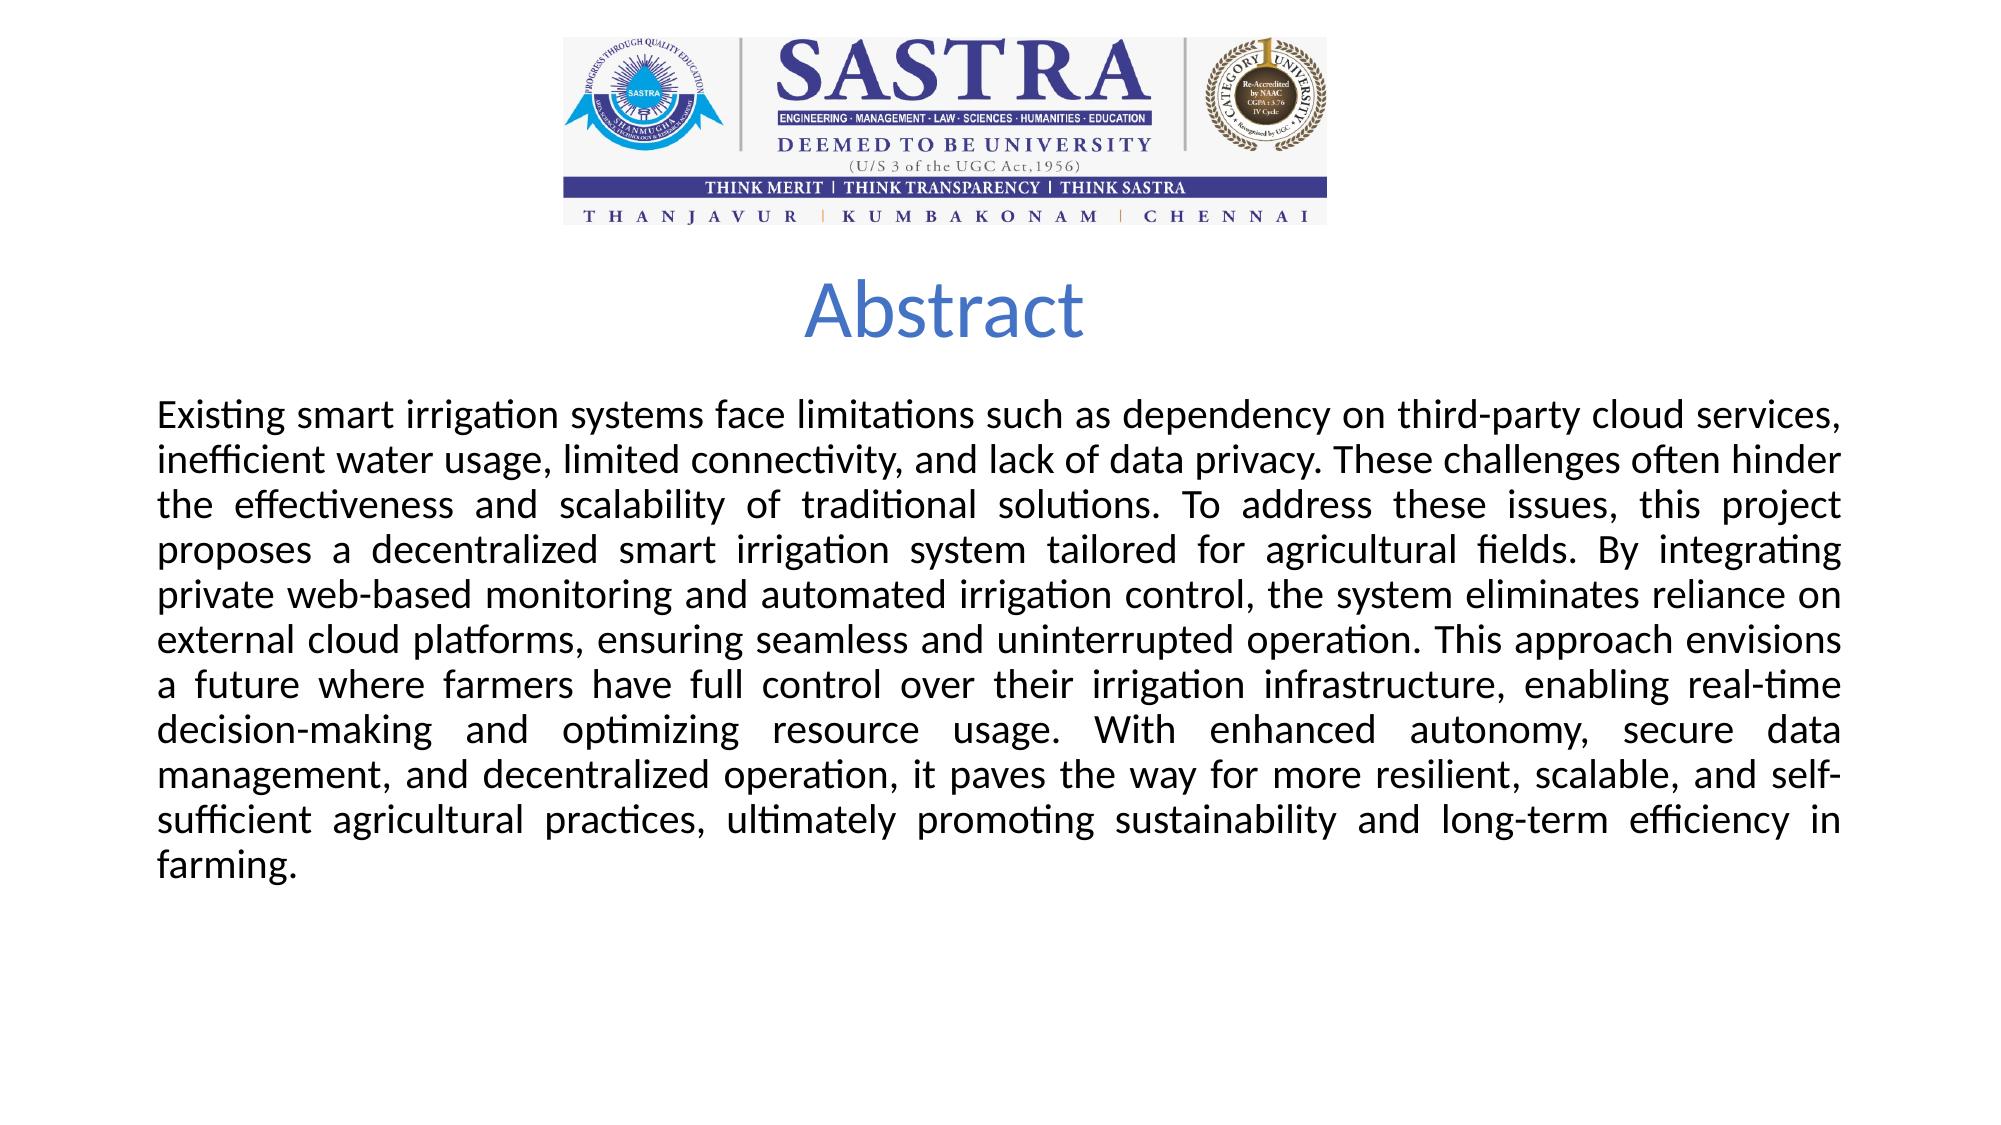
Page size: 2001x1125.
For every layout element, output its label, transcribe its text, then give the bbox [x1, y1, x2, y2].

picture [563, 37, 1327, 225]
list Existing smart irrigation systems face limitations such as dependency on third-party cloud services, inefficient water usage, limited connectivity, and lack of data privacy. These challenges often hinder the effectiveness and scalability of traditional solutions. To address these issues, this project proposes a decentralized smart irrigation system tailored for agricultural fields. By integrating private web-based monitoring and automated irrigation control, the system eliminates reliance on external cloud platforms, ensuring seamless and uninterrupted operation. This approach envisions a future where farmers have full control over their irrigation infrastructure, enabling real-time decision-making and optimizing resource usage. With enhanced autonomy, secure data management, and decentralized operation, it paves the way for more resilient, scalable, and self-sufficient agricultural practices, ultimately promoting sustainability and long-term efficiency in farming. [141, 384, 1858, 1033]
text_box Abstract [353, 246, 1537, 362]
